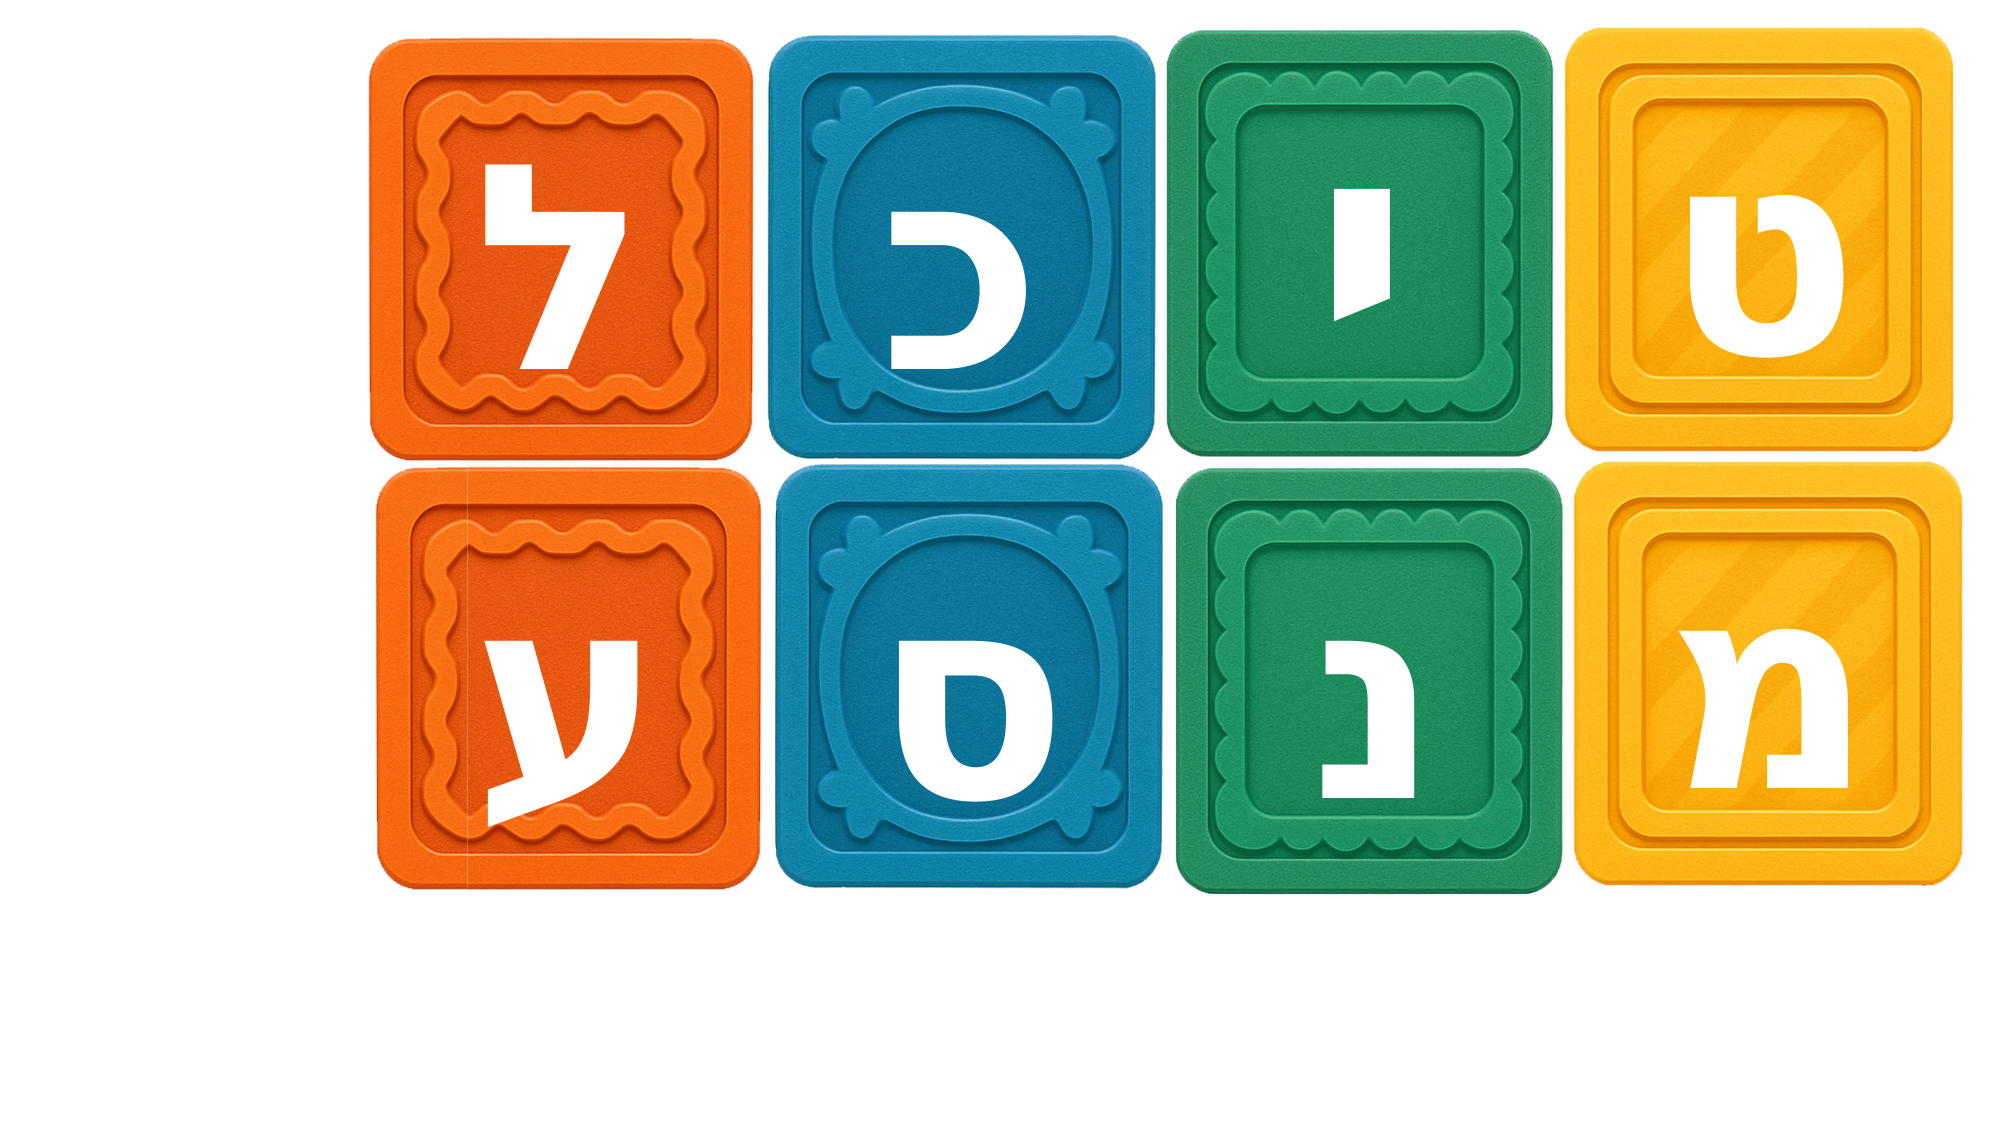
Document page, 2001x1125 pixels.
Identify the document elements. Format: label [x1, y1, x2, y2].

picture [764, 21, 1969, 898]
text_box [367, 457, 771, 894]
text_box [360, 28, 764, 465]
